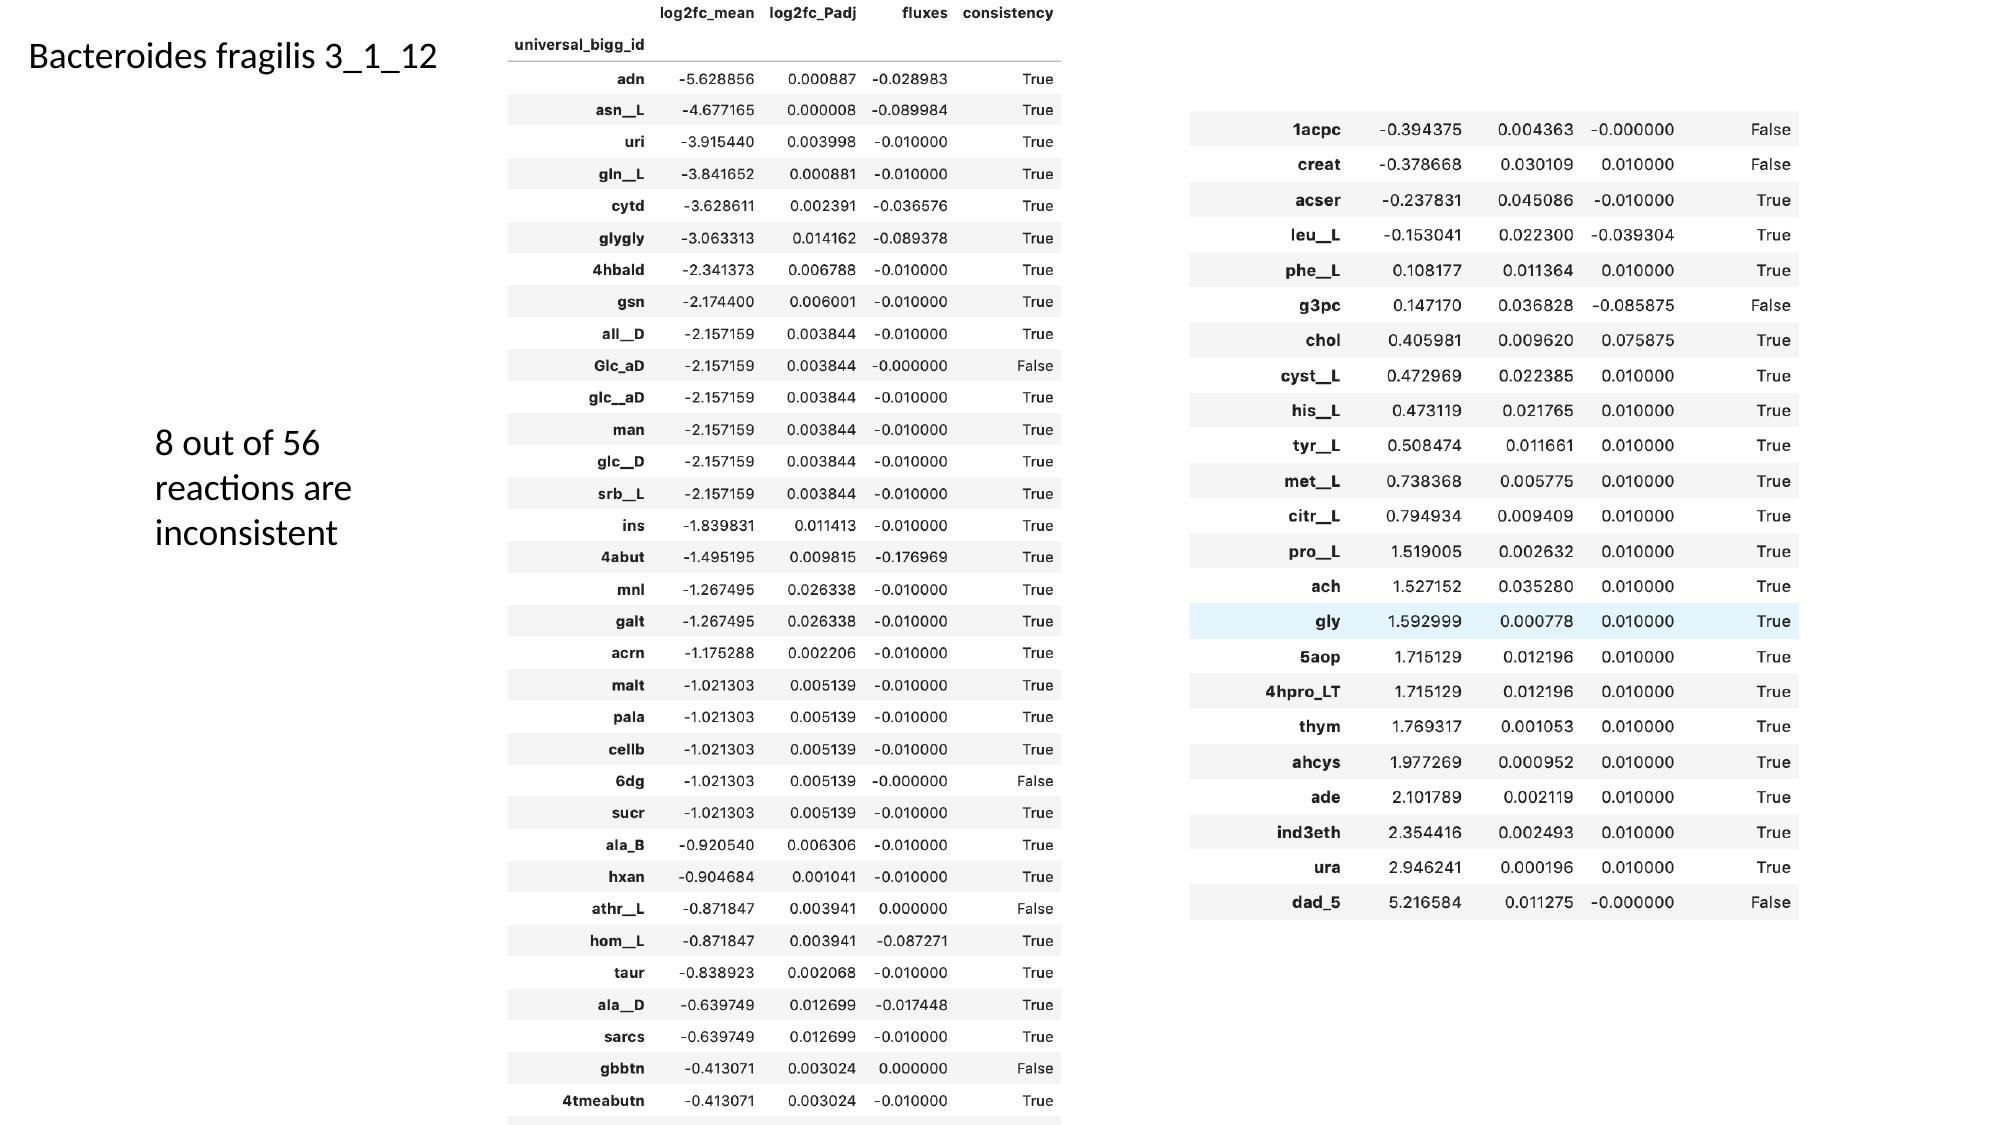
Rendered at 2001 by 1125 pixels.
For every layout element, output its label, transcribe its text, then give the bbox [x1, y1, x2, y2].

text_box 8 out of 56 reactions are inconsistent [139, 410, 377, 561]
picture [1182, 104, 1867, 921]
text_box Bacteroides fragilis 3_1_12 [13, 24, 487, 84]
picture [502, 0, 1088, 1125]
